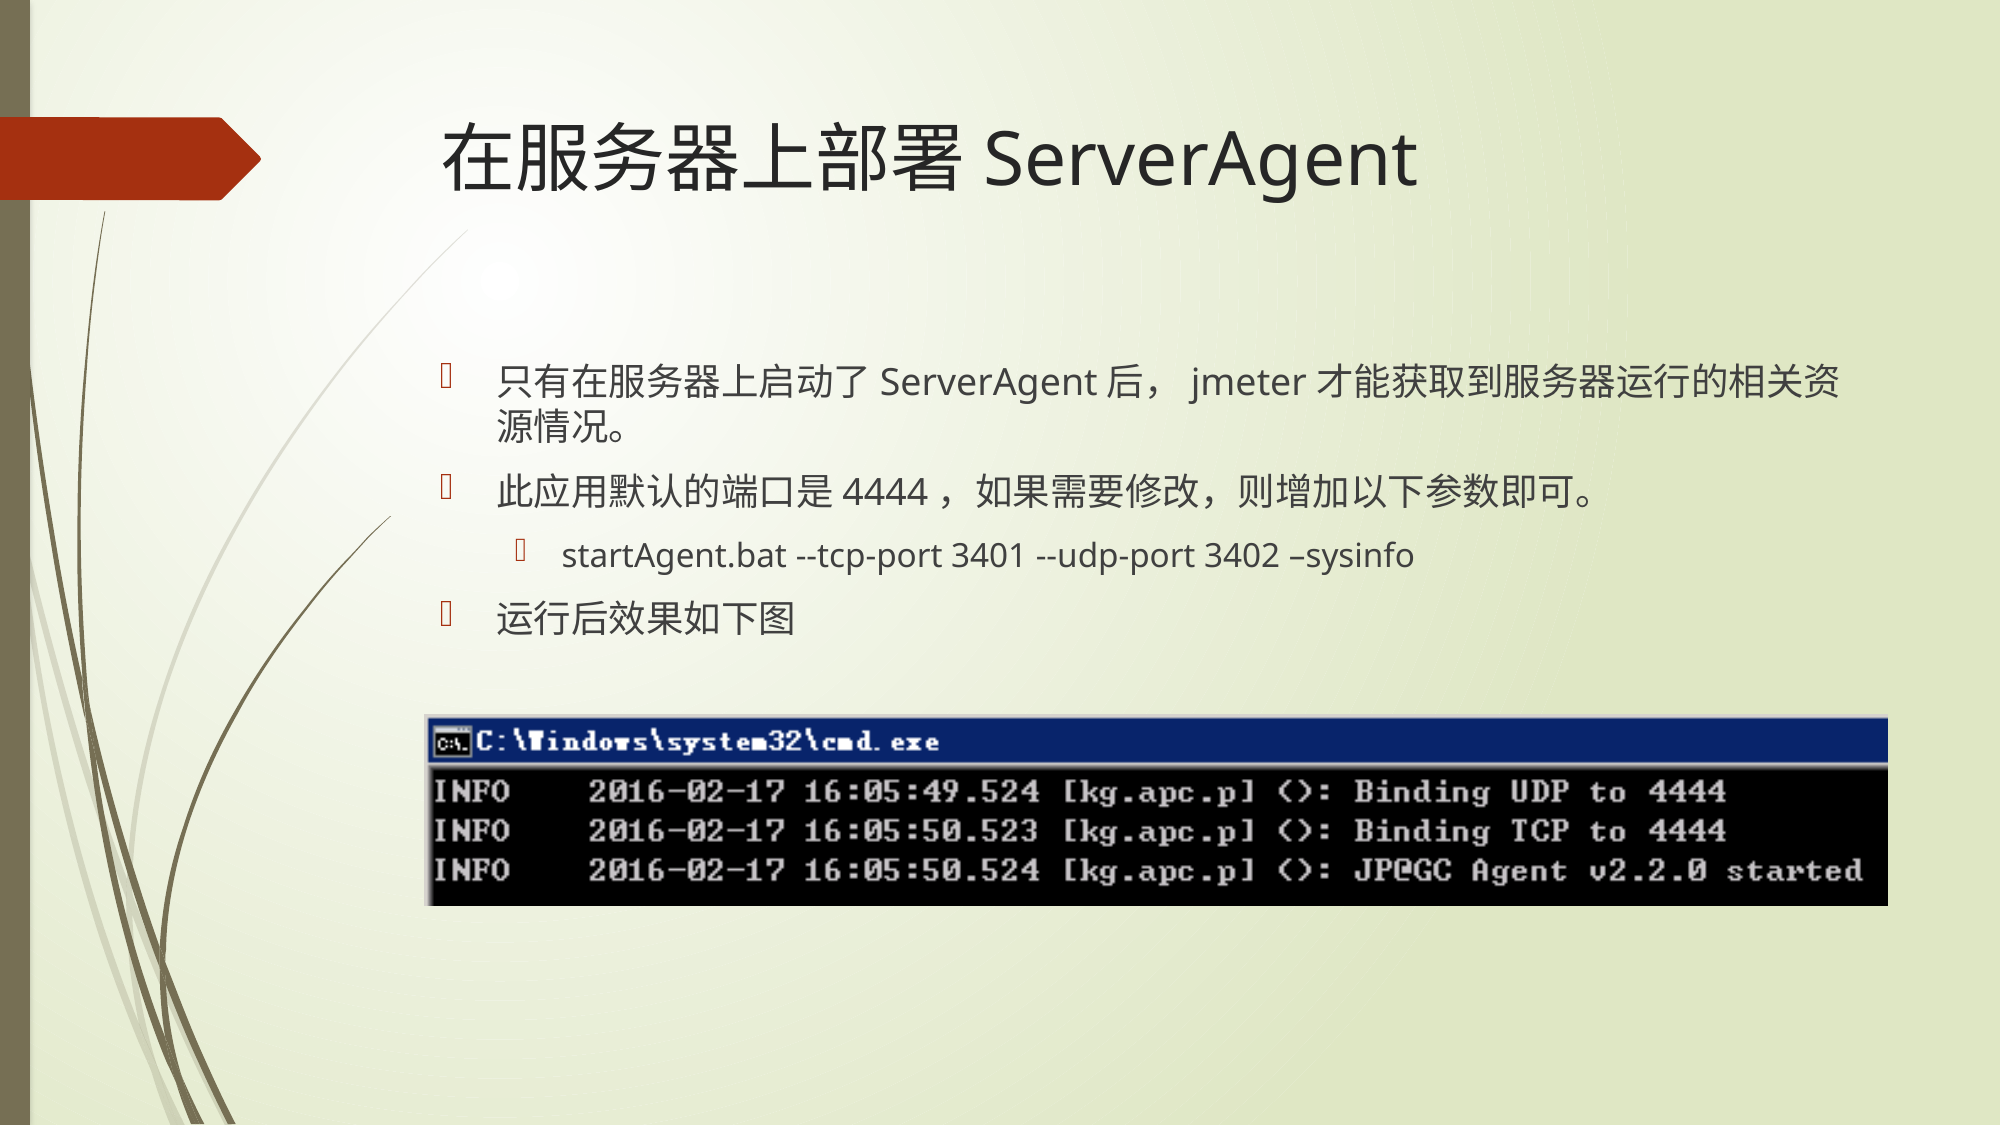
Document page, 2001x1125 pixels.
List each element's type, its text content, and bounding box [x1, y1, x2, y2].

title 在服务器上部署ServerAgent [425, 102, 1888, 313]
list 只有在服务器上启动了ServerAgent后，jmeter才能获取到服务器运行的相关资源情况。 此应用默认的端口是4444，如果需要修改，则增加以下参数即可。 startAgent.bat --tcp-port 3401 --udp-port 3402 –sysinfo 运行后效果如下图 [424, 350, 1888, 679]
picture [424, 714, 1888, 907]
